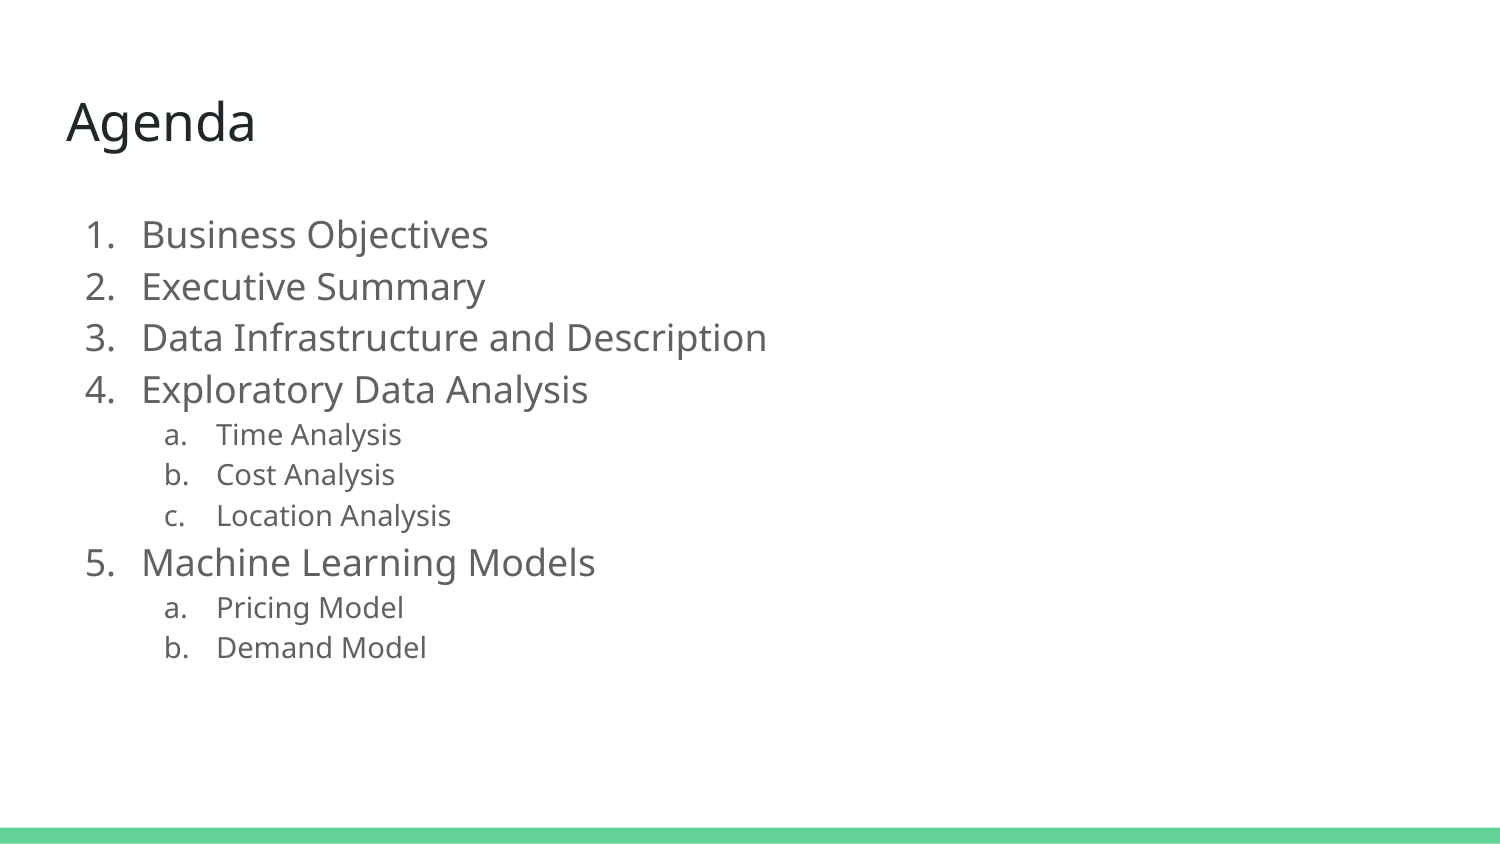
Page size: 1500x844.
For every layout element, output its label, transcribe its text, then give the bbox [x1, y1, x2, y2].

list Business Objectives Executive Summary Data Infrastructure and Description Exploratory Data Analysis Time Analysis Cost Analysis Location Analysis Machine Learning Models Pricing Model Demand Model [51, 189, 1449, 750]
title Agenda [51, 72, 1449, 167]
